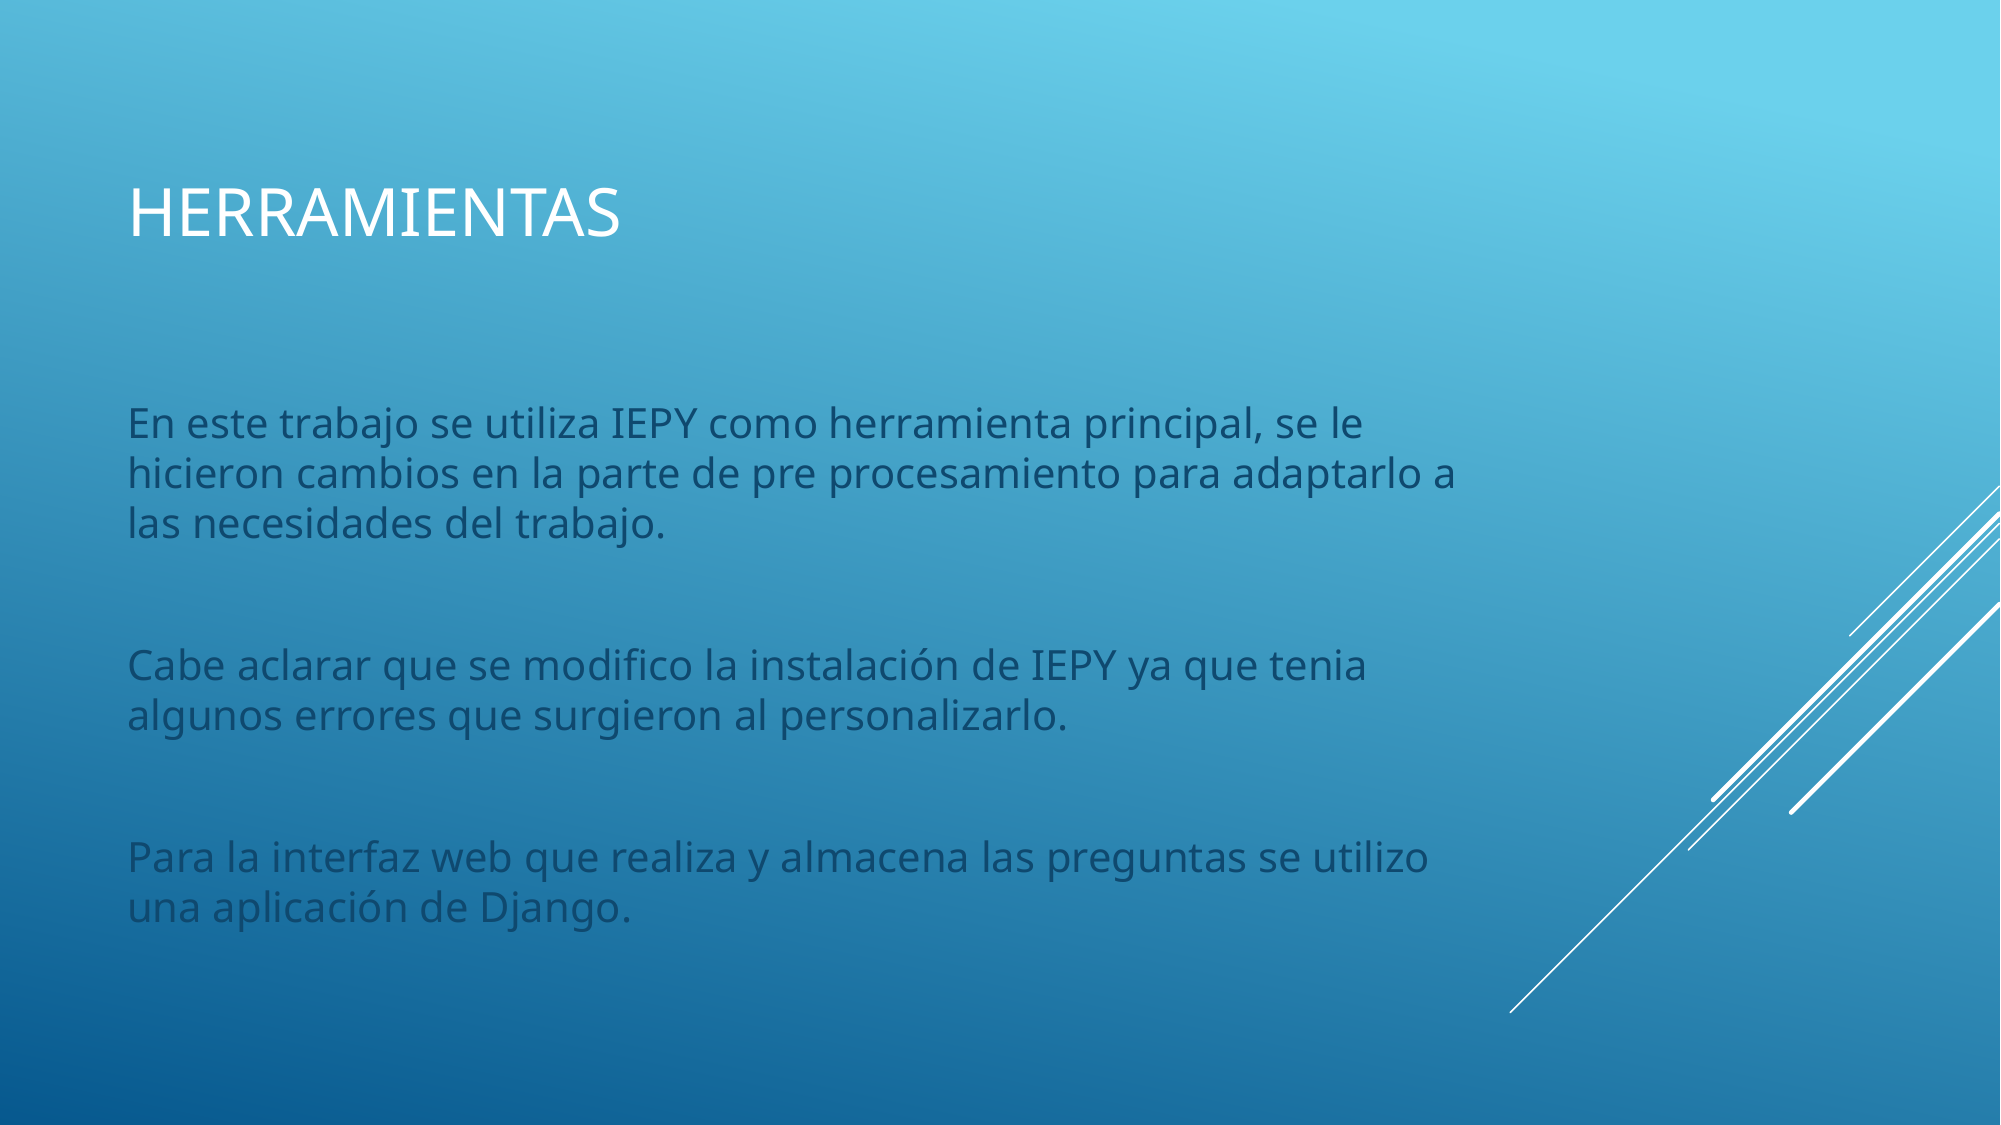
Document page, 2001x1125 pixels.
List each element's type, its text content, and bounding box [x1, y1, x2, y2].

title Herramientas [112, 112, 1763, 308]
list En este trabajo se utiliza IEPY como herramienta principal, se le hicieron cambios en la parte de pre procesamiento para adaptarlo a las necesidades del trabajo. Cabe aclarar que se modifico la instalación de IEPY ya que tenia algunos errores que surgieron al personalizarlo. Para la interfaz web que realiza y almacena las preguntas se utilizo una aplicación de Django. [112, 344, 1513, 984]
